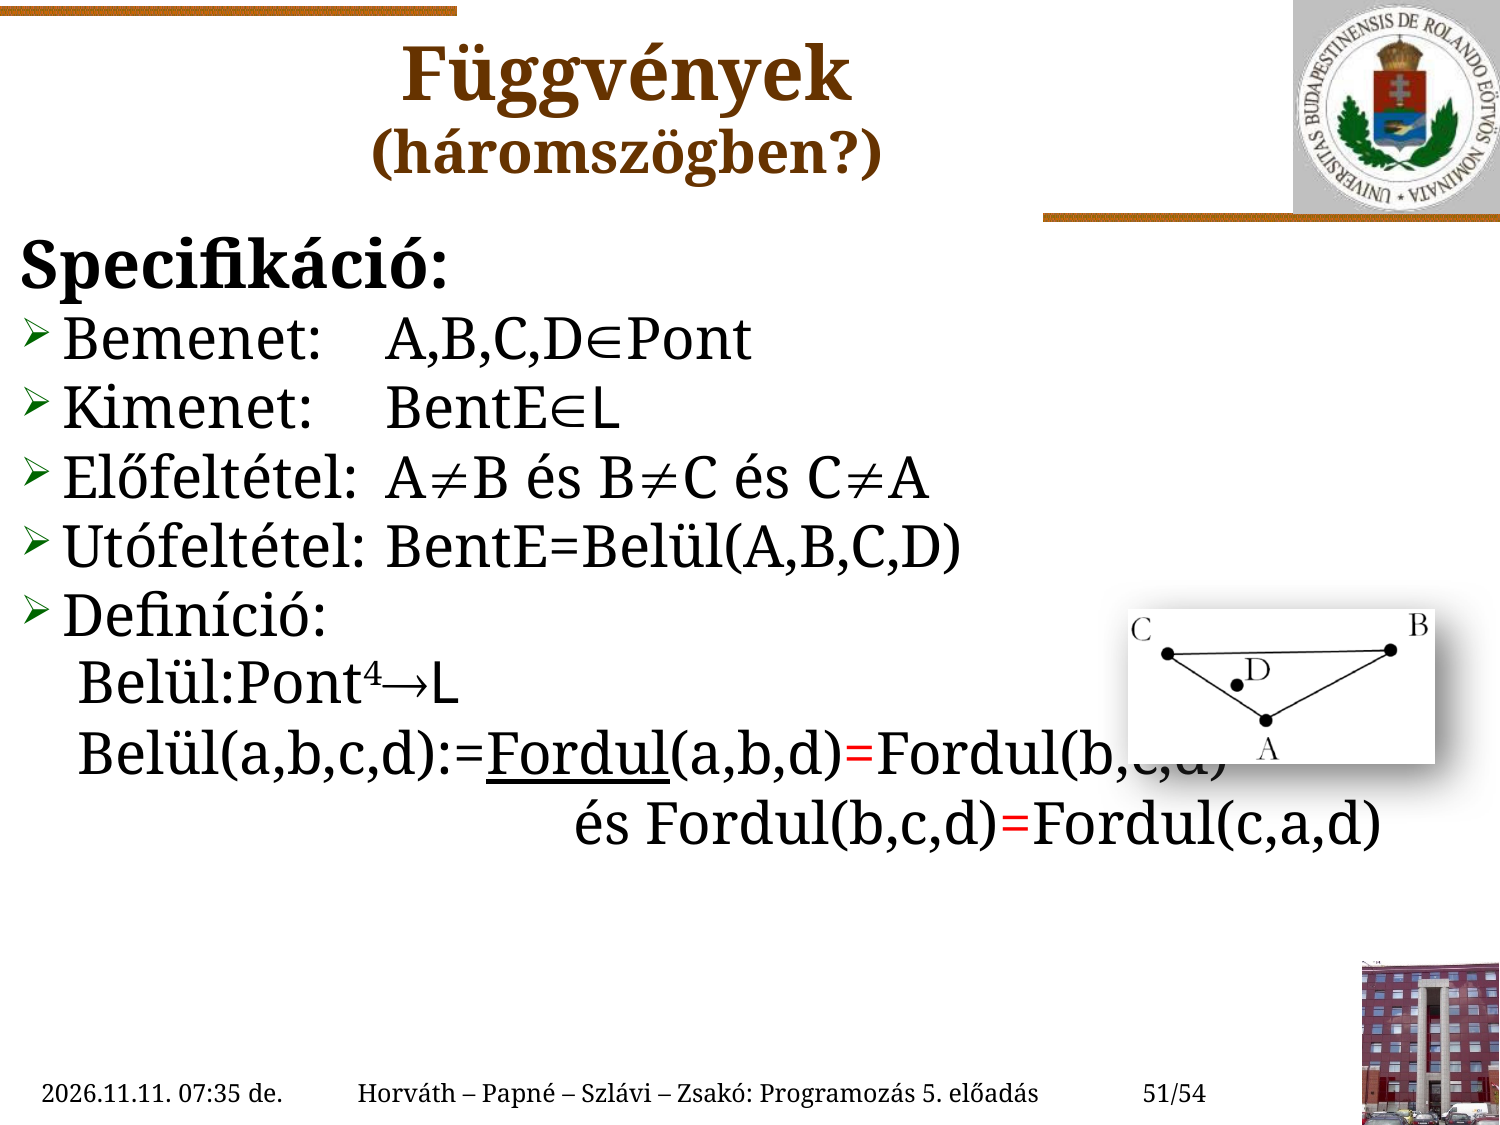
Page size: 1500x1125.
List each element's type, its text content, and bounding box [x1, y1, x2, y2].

picture [1043, 0, 1500, 230]
picture [1127, 609, 1435, 764]
text_box Függvények (háromszögben?) [5, 14, 1249, 197]
list Specifikáció: Bemenet: A,B,C,DPont Kimenet: BentEL Előfeltétel: AB és BC és CA Utófeltétel: BentE=Belül(A,B,C,D) Definíció: Belül:Pont4L Belül(a,b,c,d):=Fordul(a,b,d)=Fordul(b,c,d) és Fordul(b,c,d)=Fordul(c,a,d) [5, 220, 1471, 1000]
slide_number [5, 1070, 318, 1125]
picture [1362, 961, 1499, 1125]
picture [0, 0, 457, 24]
footer Horváth – Papné – Szlávi – Zsakó: Programozás 5. előadás [318, 1070, 1079, 1125]
slide_number 51/54 [1079, 1070, 1270, 1125]
